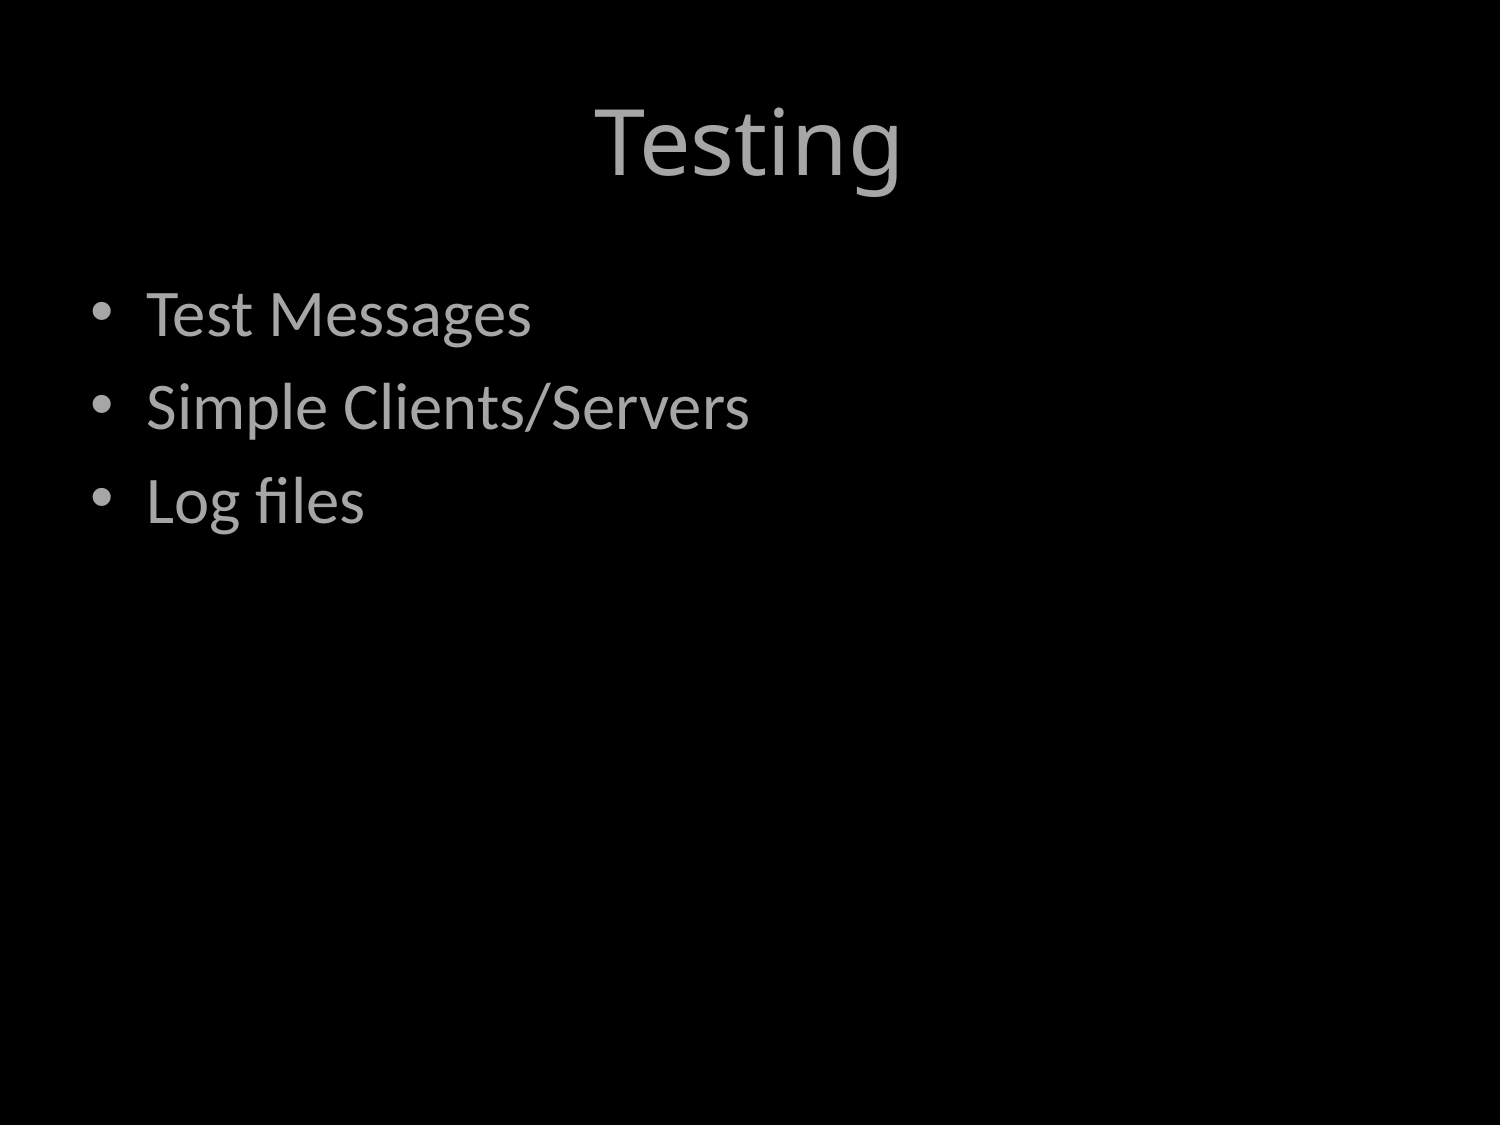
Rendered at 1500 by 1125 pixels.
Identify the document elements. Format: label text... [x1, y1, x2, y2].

title Testing [75, 45, 1425, 233]
list Test Messages Simple Clients/Servers Log files [75, 262, 1425, 1005]
